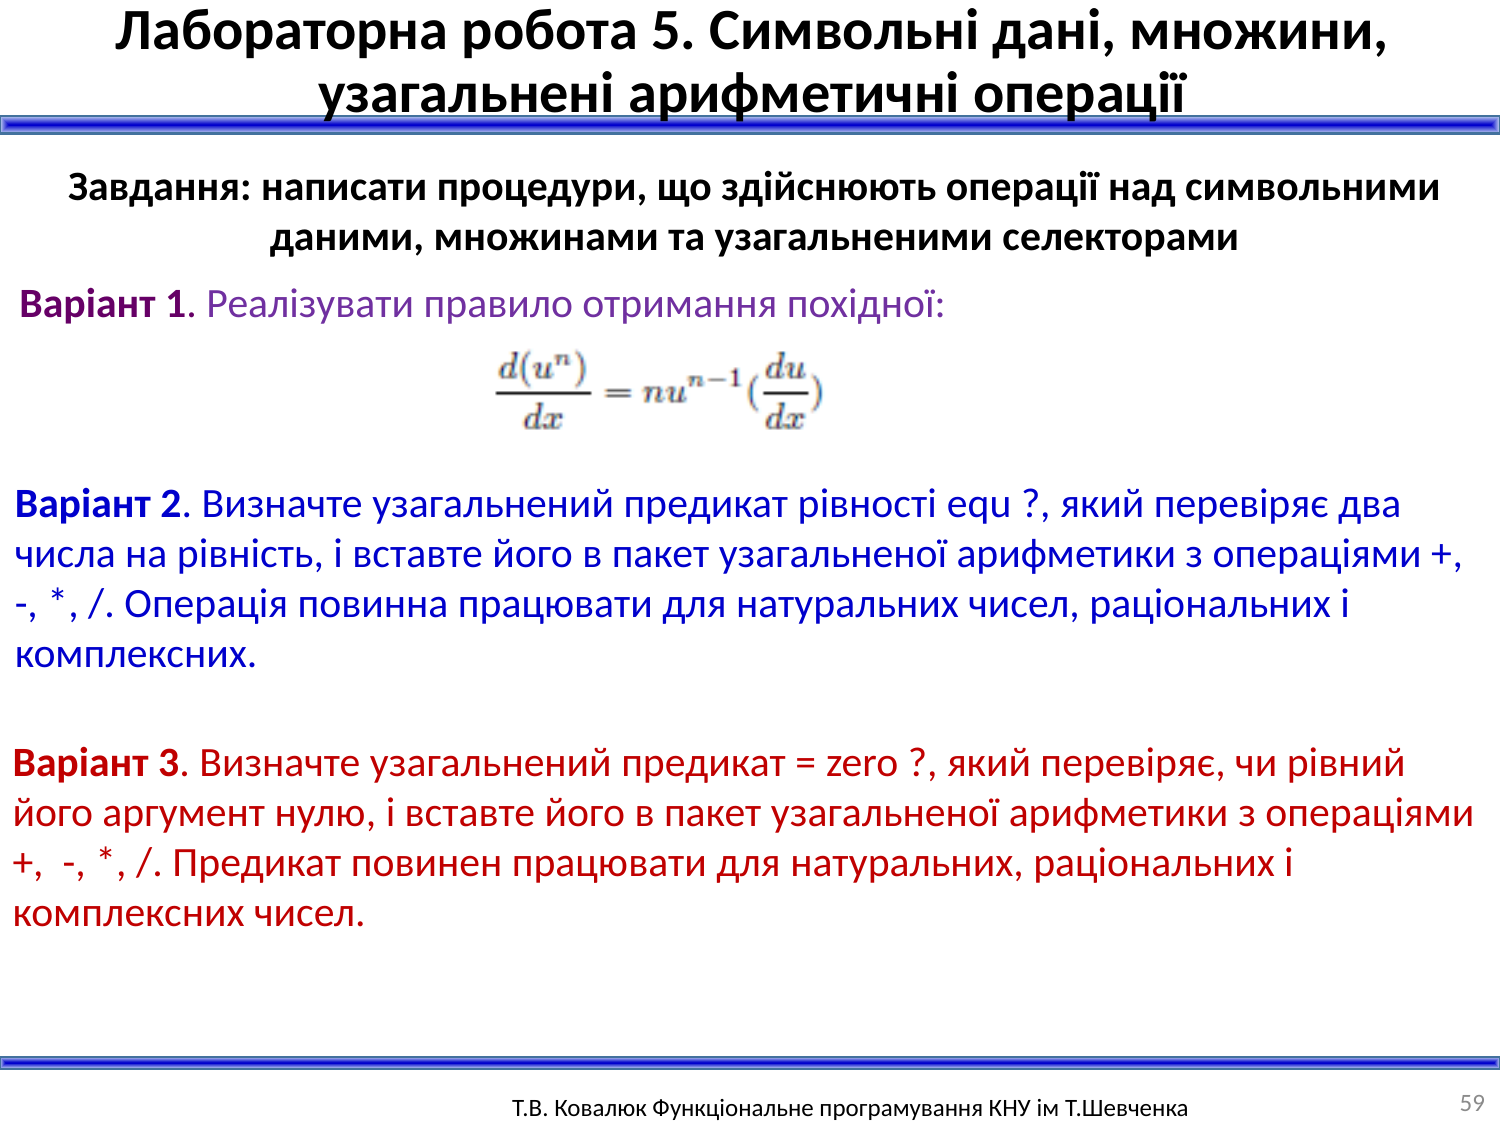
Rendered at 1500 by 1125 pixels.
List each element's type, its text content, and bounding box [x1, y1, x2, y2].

text_box Варіант 3. Визначте узагальнений предикат = zero ?, який перевіряє, чи рівний його аргумент нулю, і вставте його в пакет узагальненої арифметики з операціями +, -, *, /. Предикат повинен працювати для натуральних, раціональних і комплексних чисел. [0, 727, 1500, 942]
text_box Варіант 2. Визначте узагальнений предикат рівності equ ?, який перевіряє два числа на рівність, і вставте його в пакет узагальненої арифметики з операціями +, -, *, /. Операція повинна працювати для натуральних чисел, раціональних і комплексних. [0, 468, 1500, 683]
text_box Варіант 1. Реалізувати правило отримання похідної: [4, 268, 1500, 334]
slide_number 59 [1396, 1077, 1500, 1125]
text_box [0, 0, 1500, 75]
text_box Лабораторна робота 5. Символьні дані, множини, узагальнені арифметичні операції [4, 75, 1500, 133]
picture [457, 342, 891, 444]
text_box Завдання: написати процедури, що здійснюють операції над символьними даними, множинами та узагальненими сeлекторами [9, 151, 1500, 267]
